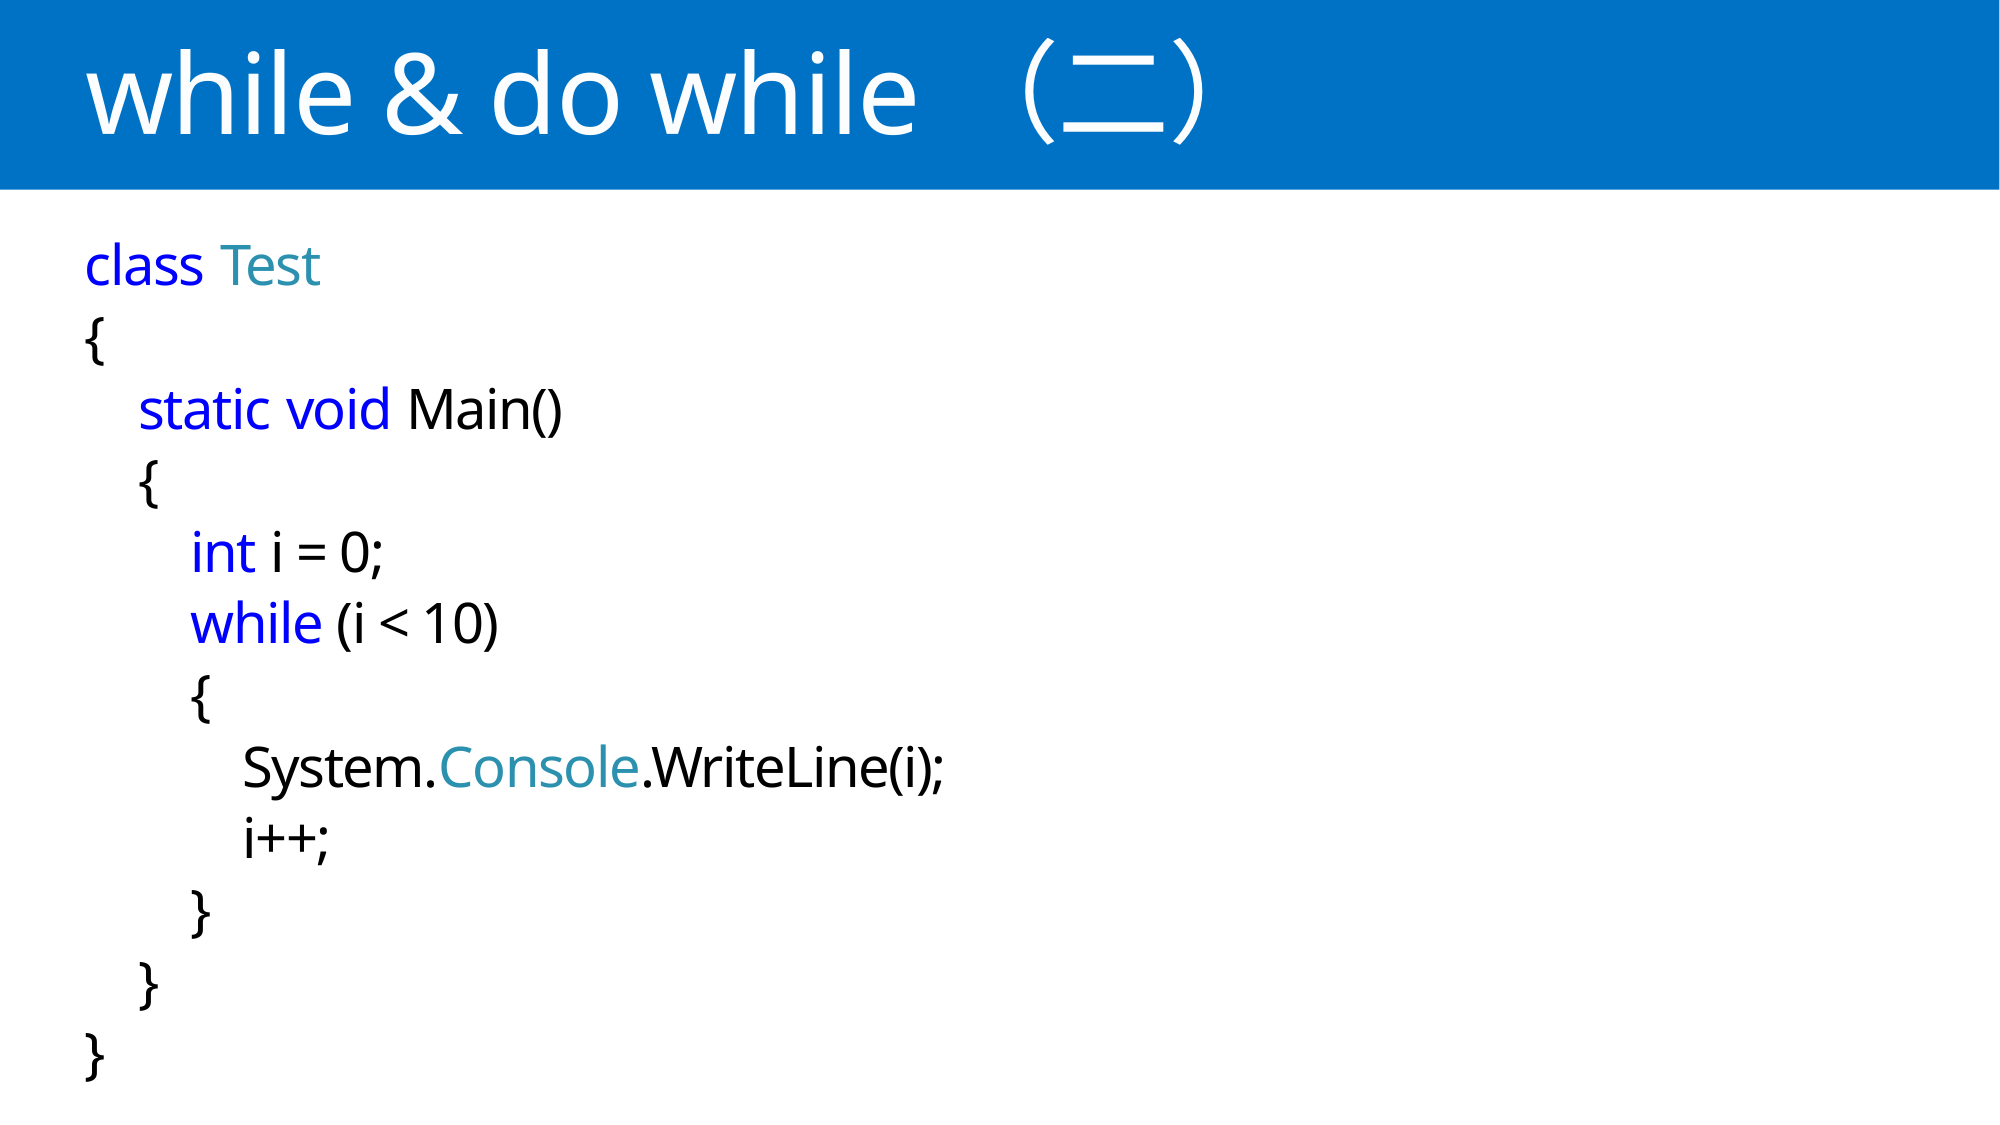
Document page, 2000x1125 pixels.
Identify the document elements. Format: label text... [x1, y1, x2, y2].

list class Test { static void Main() { int i = 0; while (i < 10) { System.Console.WriteLine(i); i++; } } } [85, 237, 1915, 1088]
title while & do while（二） [85, 37, 1914, 161]
